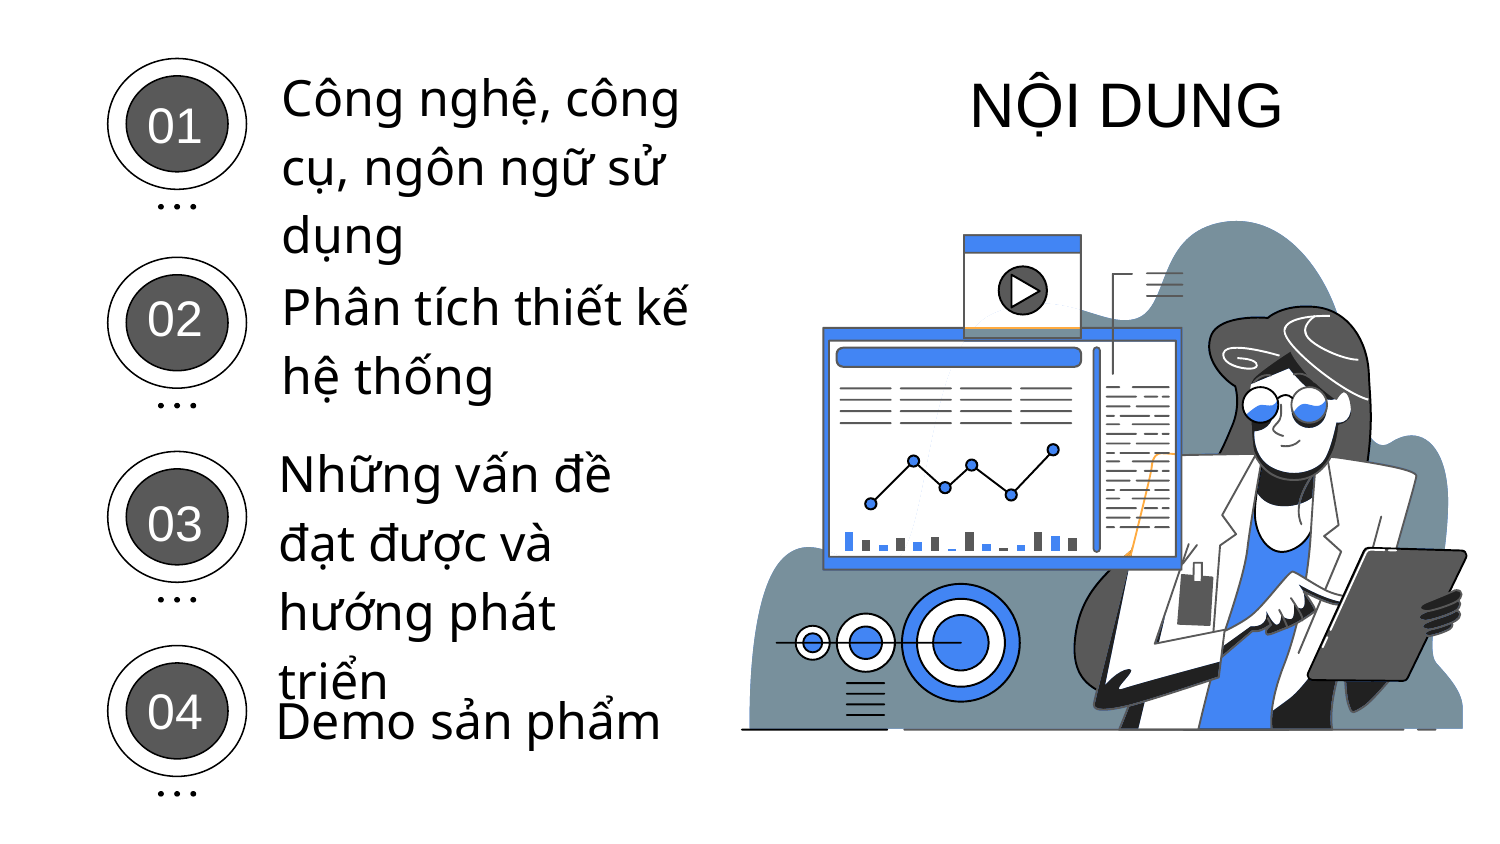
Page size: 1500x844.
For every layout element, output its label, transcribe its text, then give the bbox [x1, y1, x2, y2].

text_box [107, 645, 247, 797]
subtitle Công nghệ, công cụ, ngôn ngữ sử dụng [266, 42, 776, 208]
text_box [107, 58, 247, 210]
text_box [740, 220, 1468, 731]
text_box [107, 257, 247, 409]
subtitle Những vấn đề đạt được và hướng phát triển [263, 418, 638, 656]
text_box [107, 451, 247, 603]
subtitle Demo sản phẩm [260, 665, 690, 767]
title NỘI DUNG [870, 54, 1300, 150]
subtitle Phân tích thiết kế hệ thống [266, 251, 735, 403]
